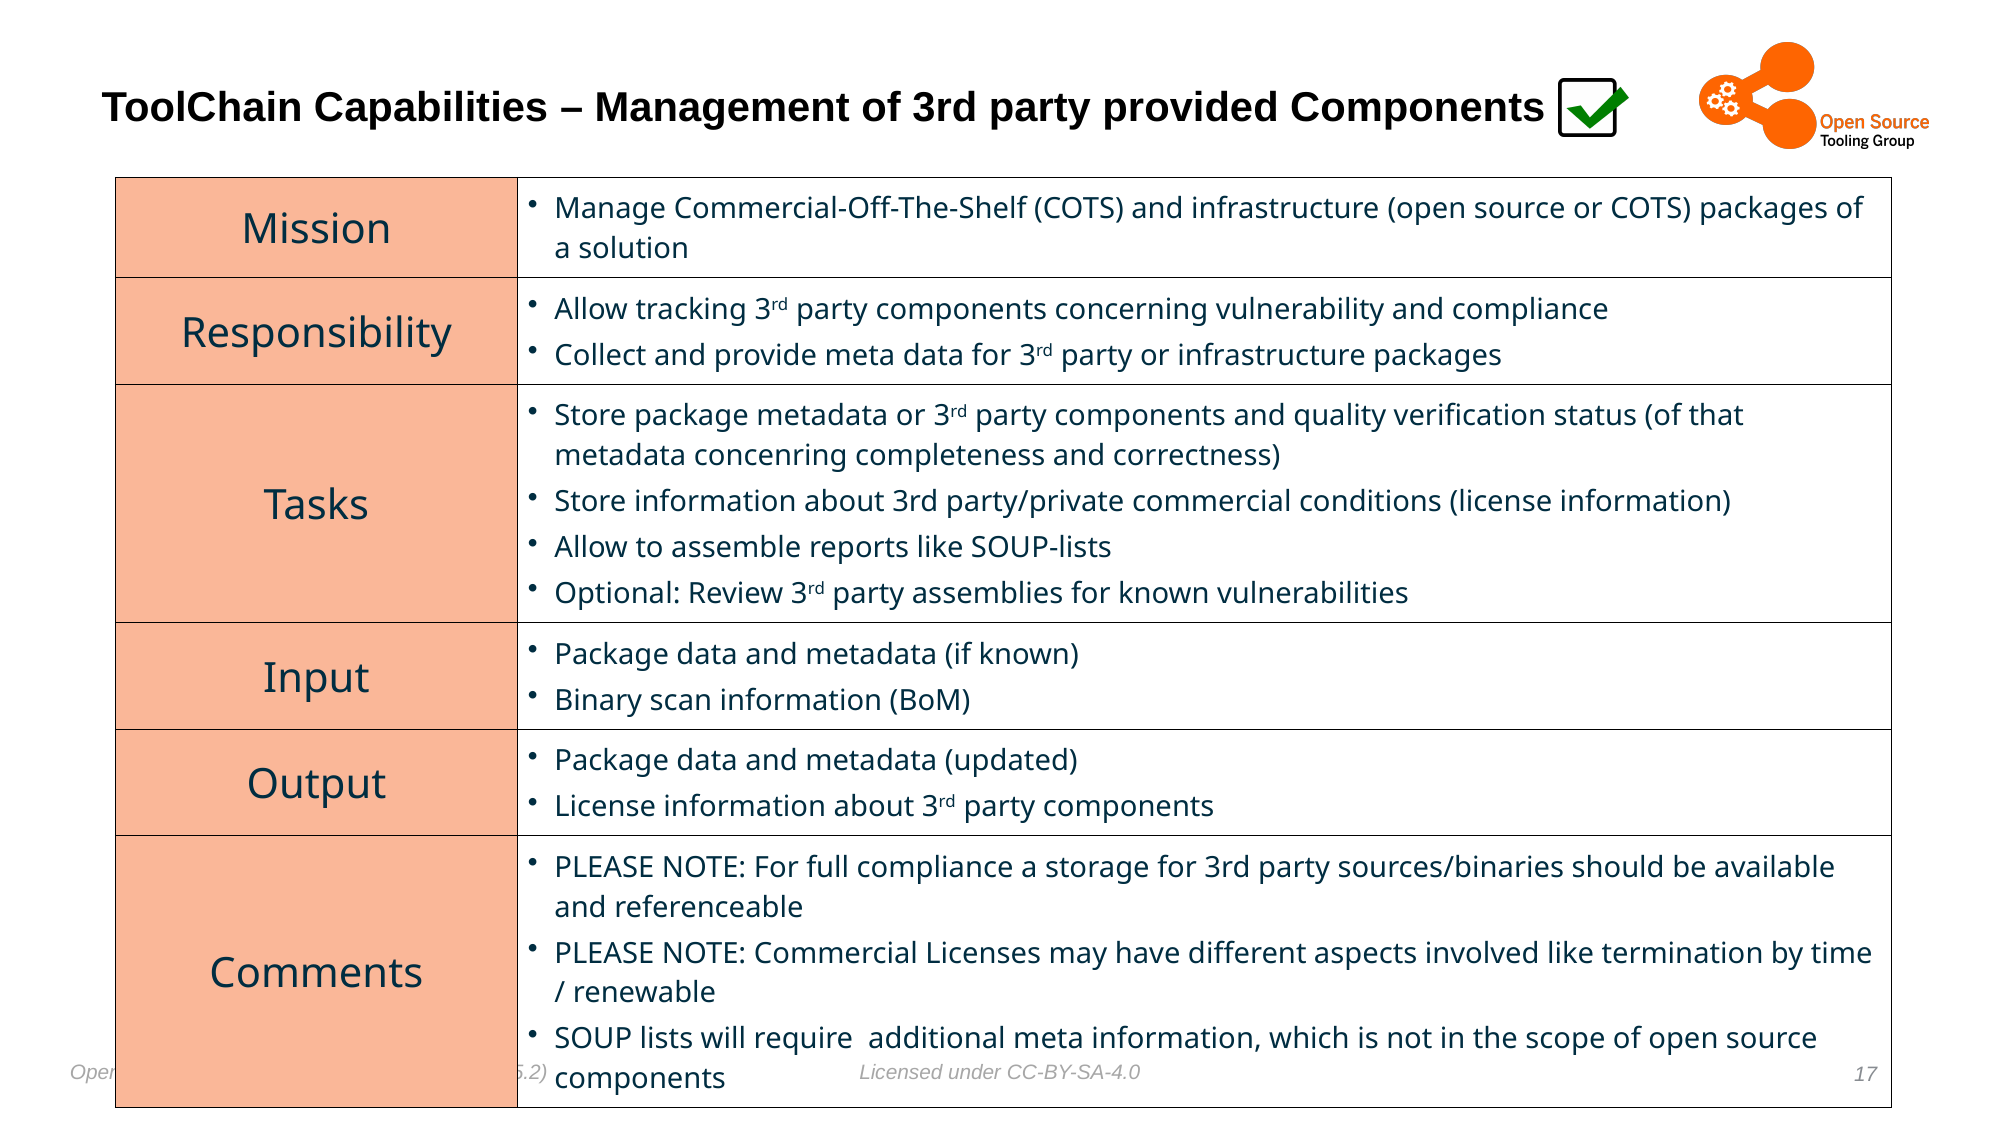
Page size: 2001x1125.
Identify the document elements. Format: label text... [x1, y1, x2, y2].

title ToolChain Capabilities – Management of 3rd party provided Components [93, 58, 1707, 157]
table_cell Package data and metadata (if known) Binary scan information (BoM) [518, 623, 1891, 729]
table_cell PLEASE NOTE: For full compliance a storage for 3rd party sources/binaries should be available and referenceable PLEASE NOTE: Commercial Licenses may have different aspects involved like termination by time / renewable SOUP lists will require additional meta information, which is not in the scope of open source components [518, 836, 1891, 1107]
table_cell Responsibility [116, 278, 517, 384]
table_cell Input [116, 623, 517, 729]
table_cell Comments [116, 836, 517, 1107]
picture [1699, 42, 1929, 149]
picture [1558, 78, 1629, 137]
table_header Manage Commercial-Off-The-Shelf (COTS) and infrastructure (open source or COTS) packages of a solution [518, 178, 1891, 277]
table_cell Output [116, 730, 517, 835]
table_header Mission [116, 178, 517, 277]
table_cell Package data and metadata (updated) License information about 3rd party components [518, 730, 1891, 835]
table_cell Store package metadata or 3rd party components and quality verification status (of that metadata concenring completeness and correctness) Store information about 3rd party/private commercial conditions (license information) Allow to assemble reports like SOUP-lists Optional: Review 3rd party assemblies for known vulnerabilities [518, 385, 1891, 622]
table_cell Tasks [116, 385, 517, 622]
table_cell Allow tracking 3rd party components concerning vulnerability and compliance Collect and provide meta data for 3rd party or infrastructure packages [518, 278, 1891, 384]
slide_number 17 [1843, 1053, 1886, 1092]
